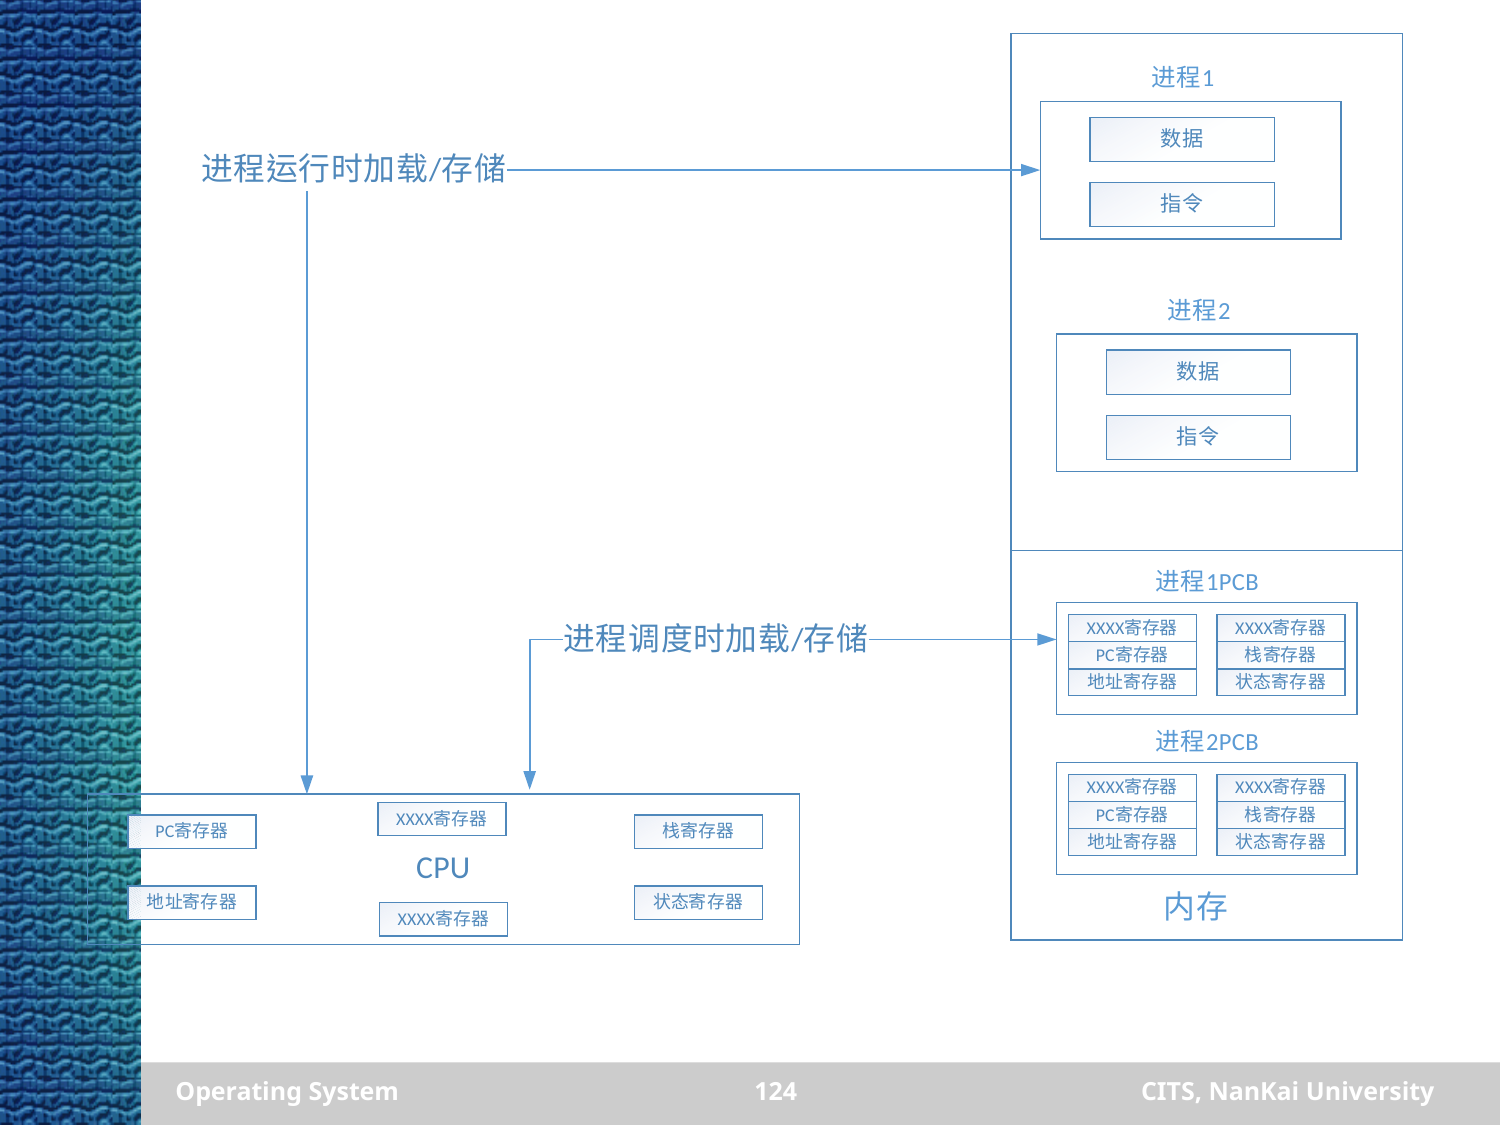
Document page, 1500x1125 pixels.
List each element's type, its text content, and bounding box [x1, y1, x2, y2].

slide_number Operating System [160, 1067, 574, 1118]
slide_number 124 [600, 1067, 951, 1118]
footer CITS, NanKai University [974, 1067, 1451, 1118]
picture [0, 0, 1405, 1125]
